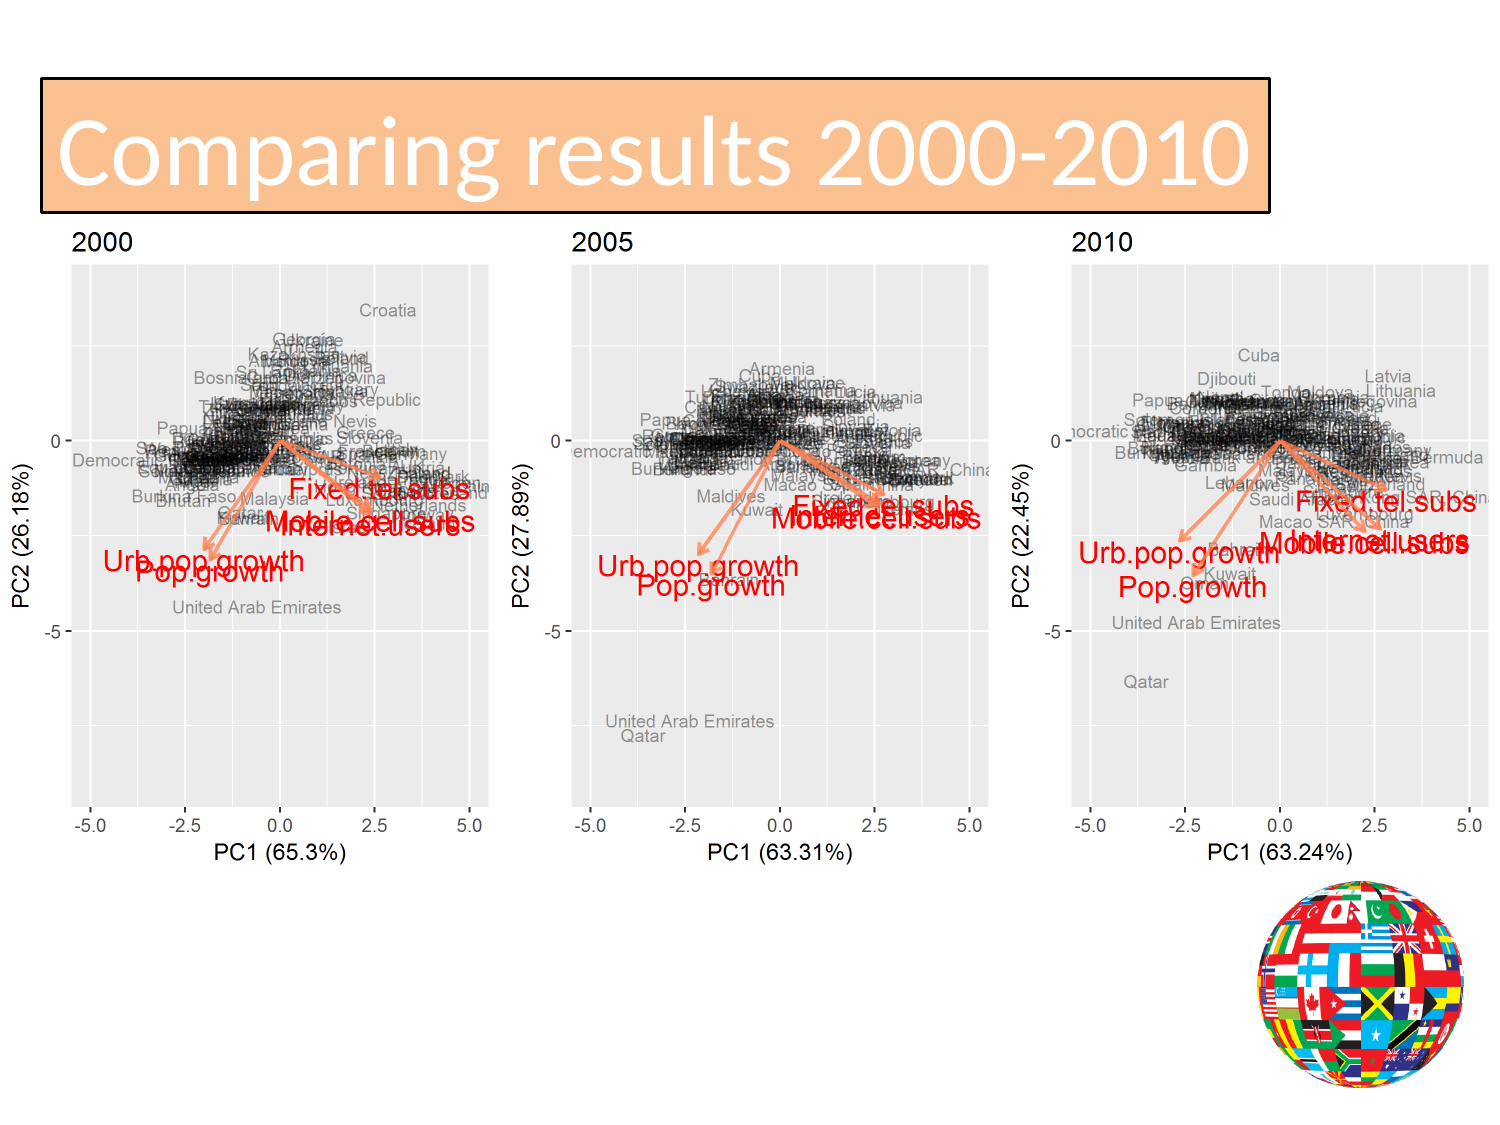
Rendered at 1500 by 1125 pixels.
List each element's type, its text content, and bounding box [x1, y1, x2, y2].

picture [0, 172, 1500, 1088]
text_box Comparing results 2000-2010 [41, 78, 1270, 171]
